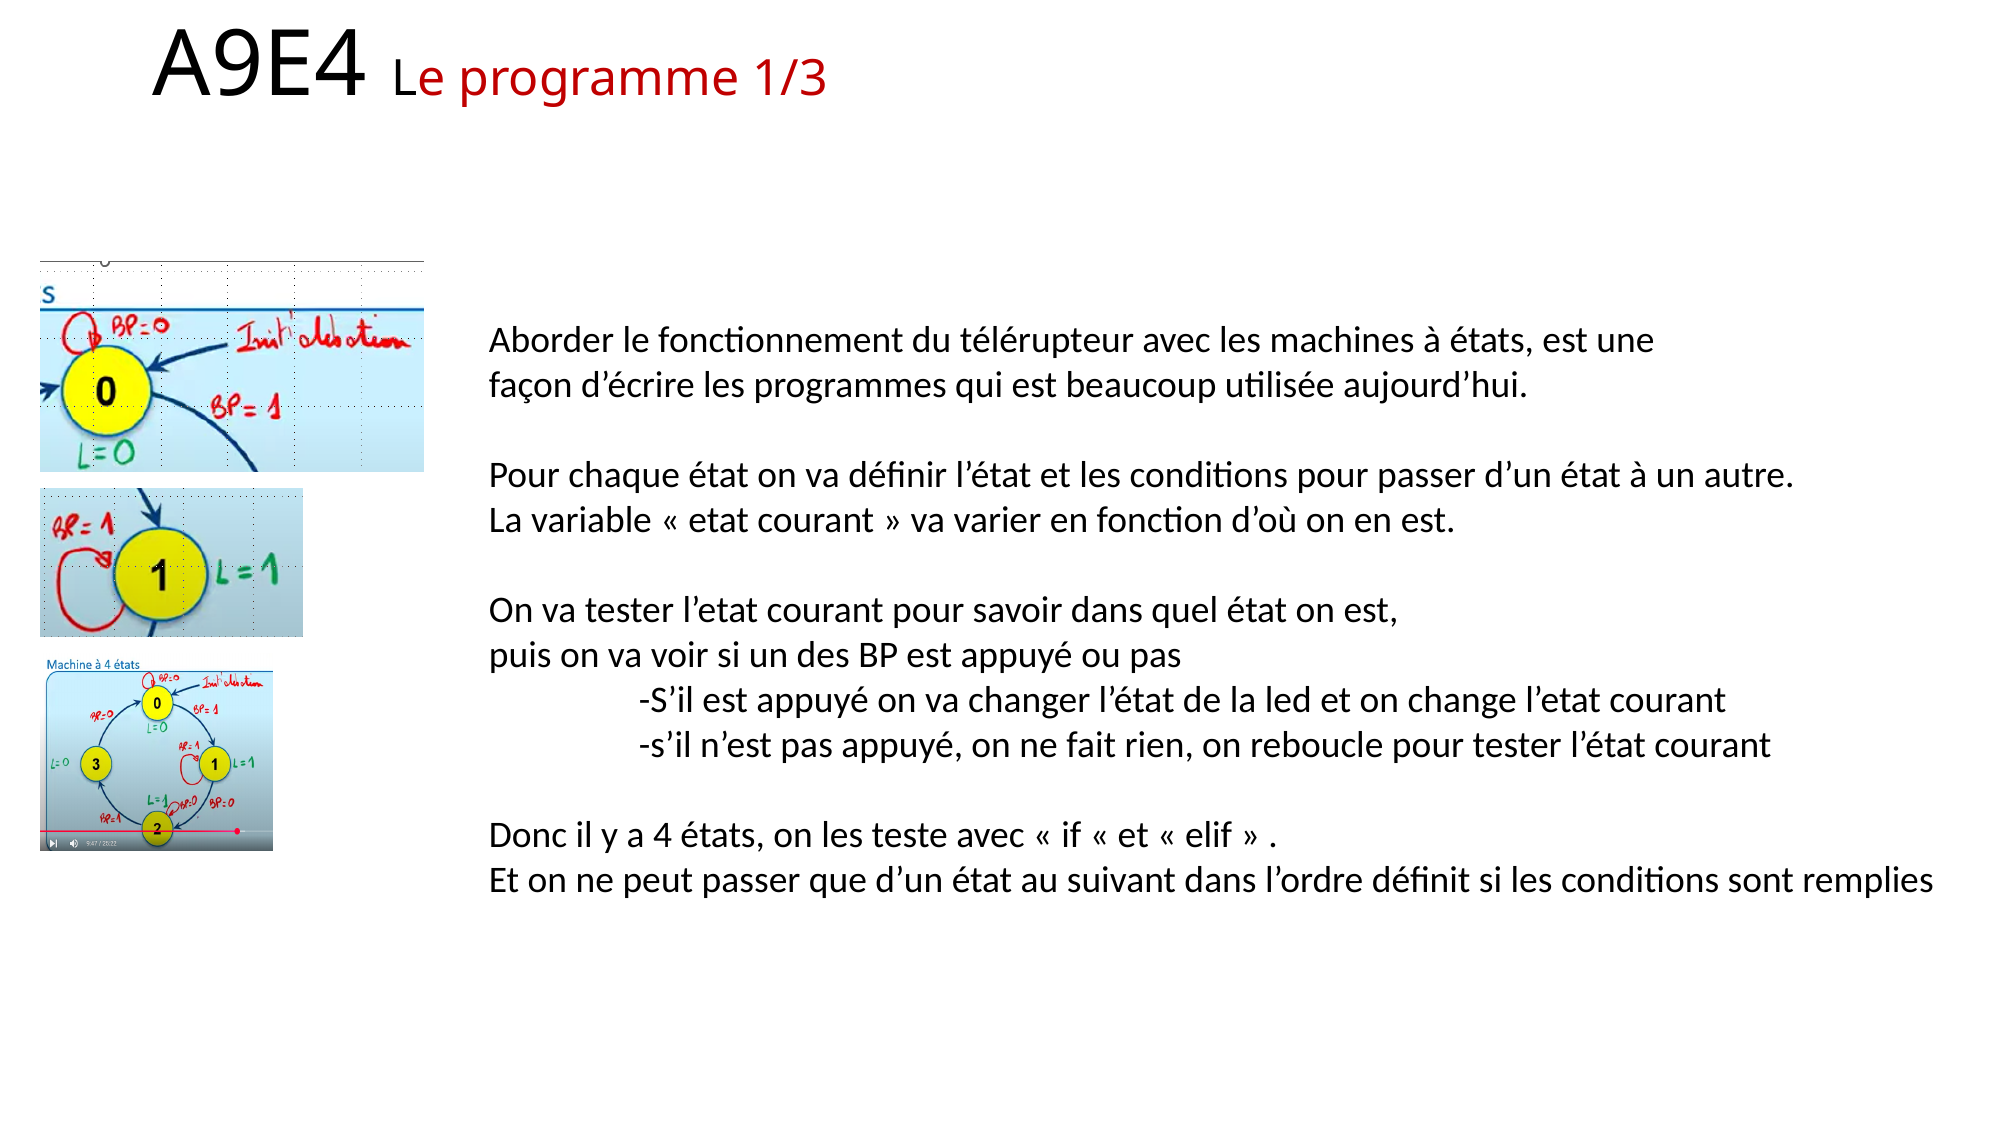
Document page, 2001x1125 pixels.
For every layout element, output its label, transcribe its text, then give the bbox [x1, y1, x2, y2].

picture [40, 653, 273, 851]
picture [40, 488, 303, 637]
picture [40, 261, 424, 472]
text_box A9E4 Le programme 1/3 [137, 8, 1863, 112]
text_box Aborder le fonctionnement du télérupteur avec les machines à états, est une façon d’écrire les programmes qui est beaucoup utilisée aujourd’hui. Pour chaque état on va définir l’état et les conditions pour passer d’un état à un autre. La variable « etat courant » va varier en fonction d’où on en est. On va tester l’etat courant pour savoir dans quel état on est, puis on va voir si un des BP est appuyé ou pas -S’il est appuyé on va changer l’état de la led et on change l’etat courant -s’il n’est pas appuyé, on ne fait rien, on reboucle pour tester l’état courant Donc il y a 4 états, on les teste avec « if « et « elif » . Et on ne peut passer que d’un état au suivant dans l’ordre définit si les conditions sont remplies [474, 308, 1951, 998]
